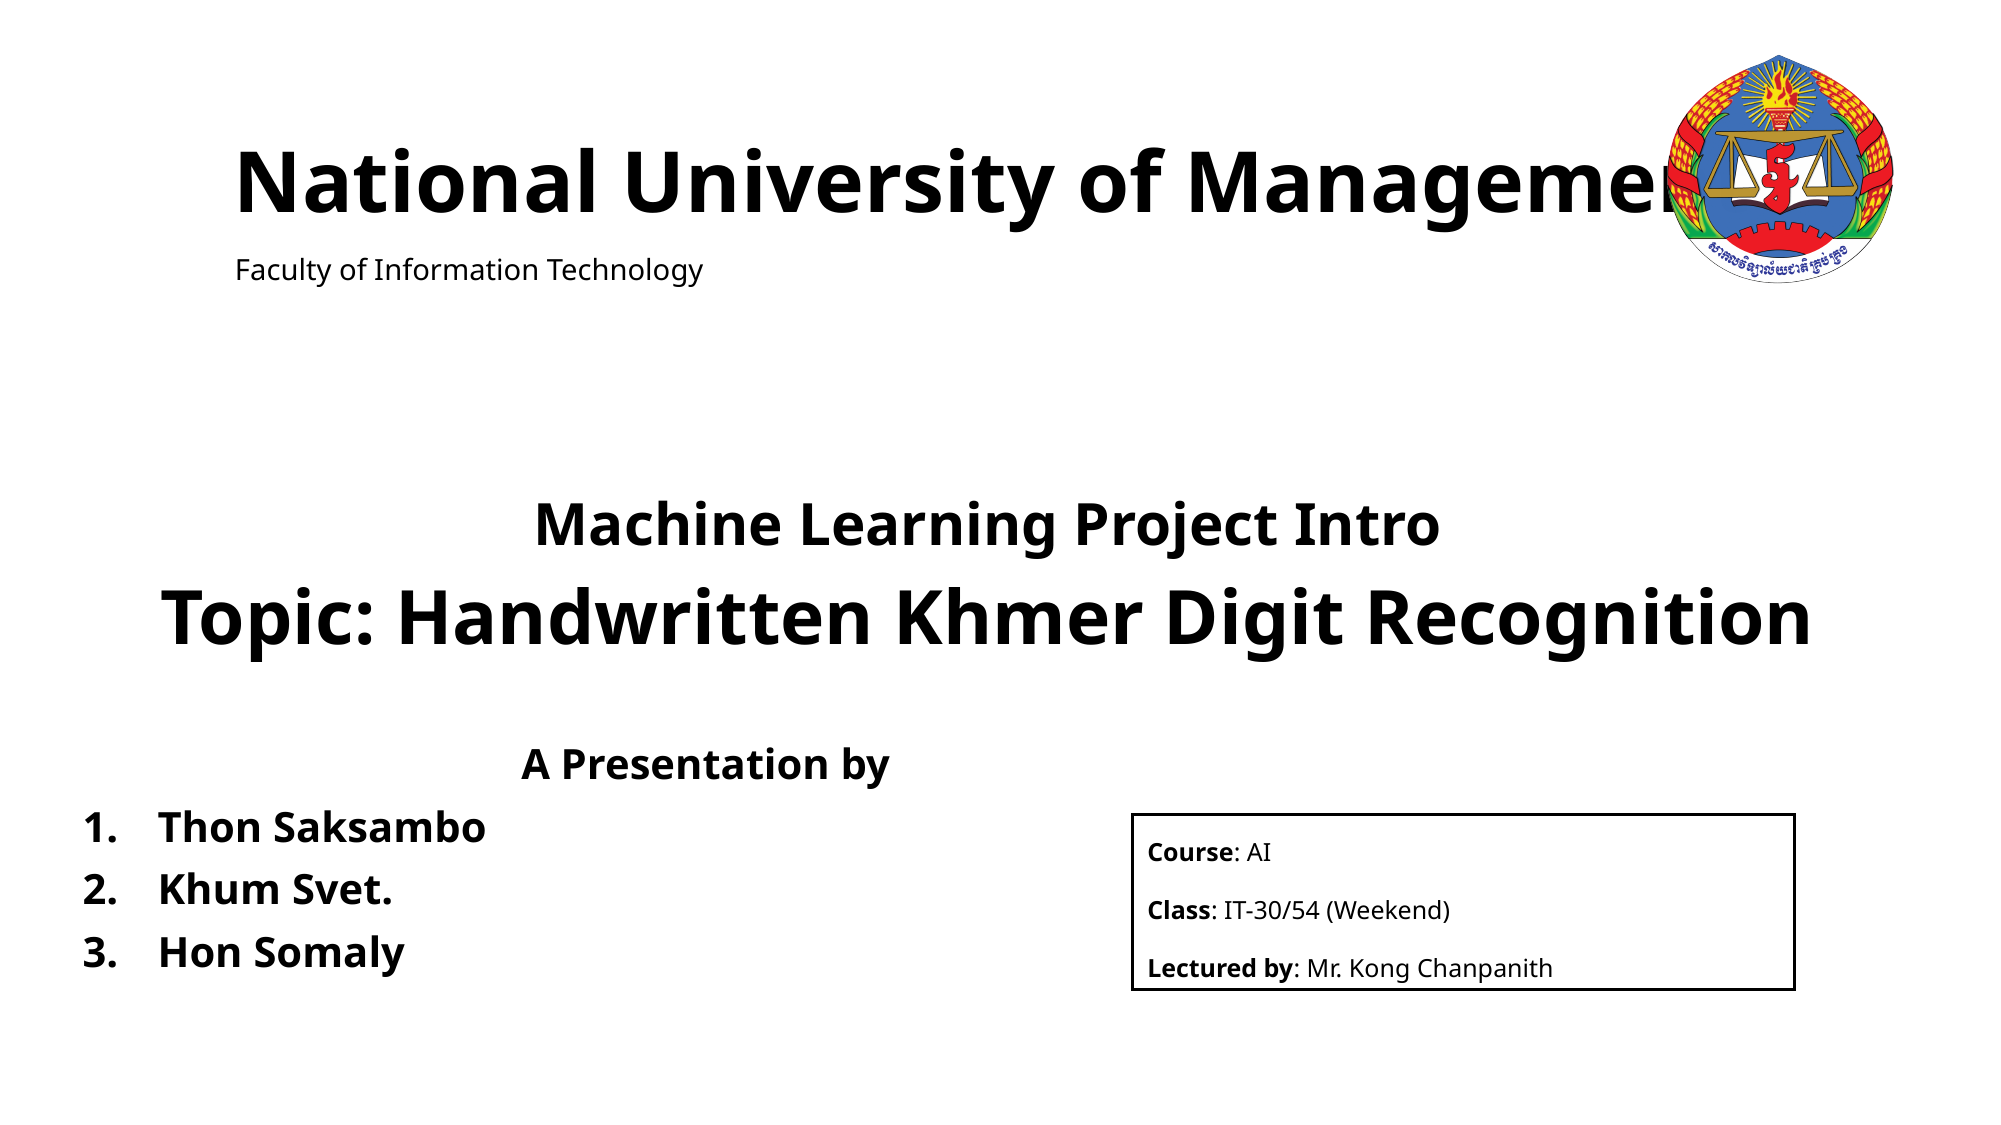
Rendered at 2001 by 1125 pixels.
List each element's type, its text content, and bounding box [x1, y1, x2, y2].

text_box Machine Learning Project Intro Topic: Handwritten Khmer Digit Recognition [0, 479, 1976, 667]
text_box Faculty of Information Technology [220, 243, 857, 294]
picture [1659, 48, 1902, 291]
text_box National University of Management [218, 92, 1659, 278]
text_box Course: AI Class: IT-30/54 (Weekend) Lectured by: Mr. Kong Chanpanith [1131, 813, 1796, 991]
text_box A Presentation by Thon Saksambo Khum Svet. Hon Somaly [67, 730, 1355, 983]
